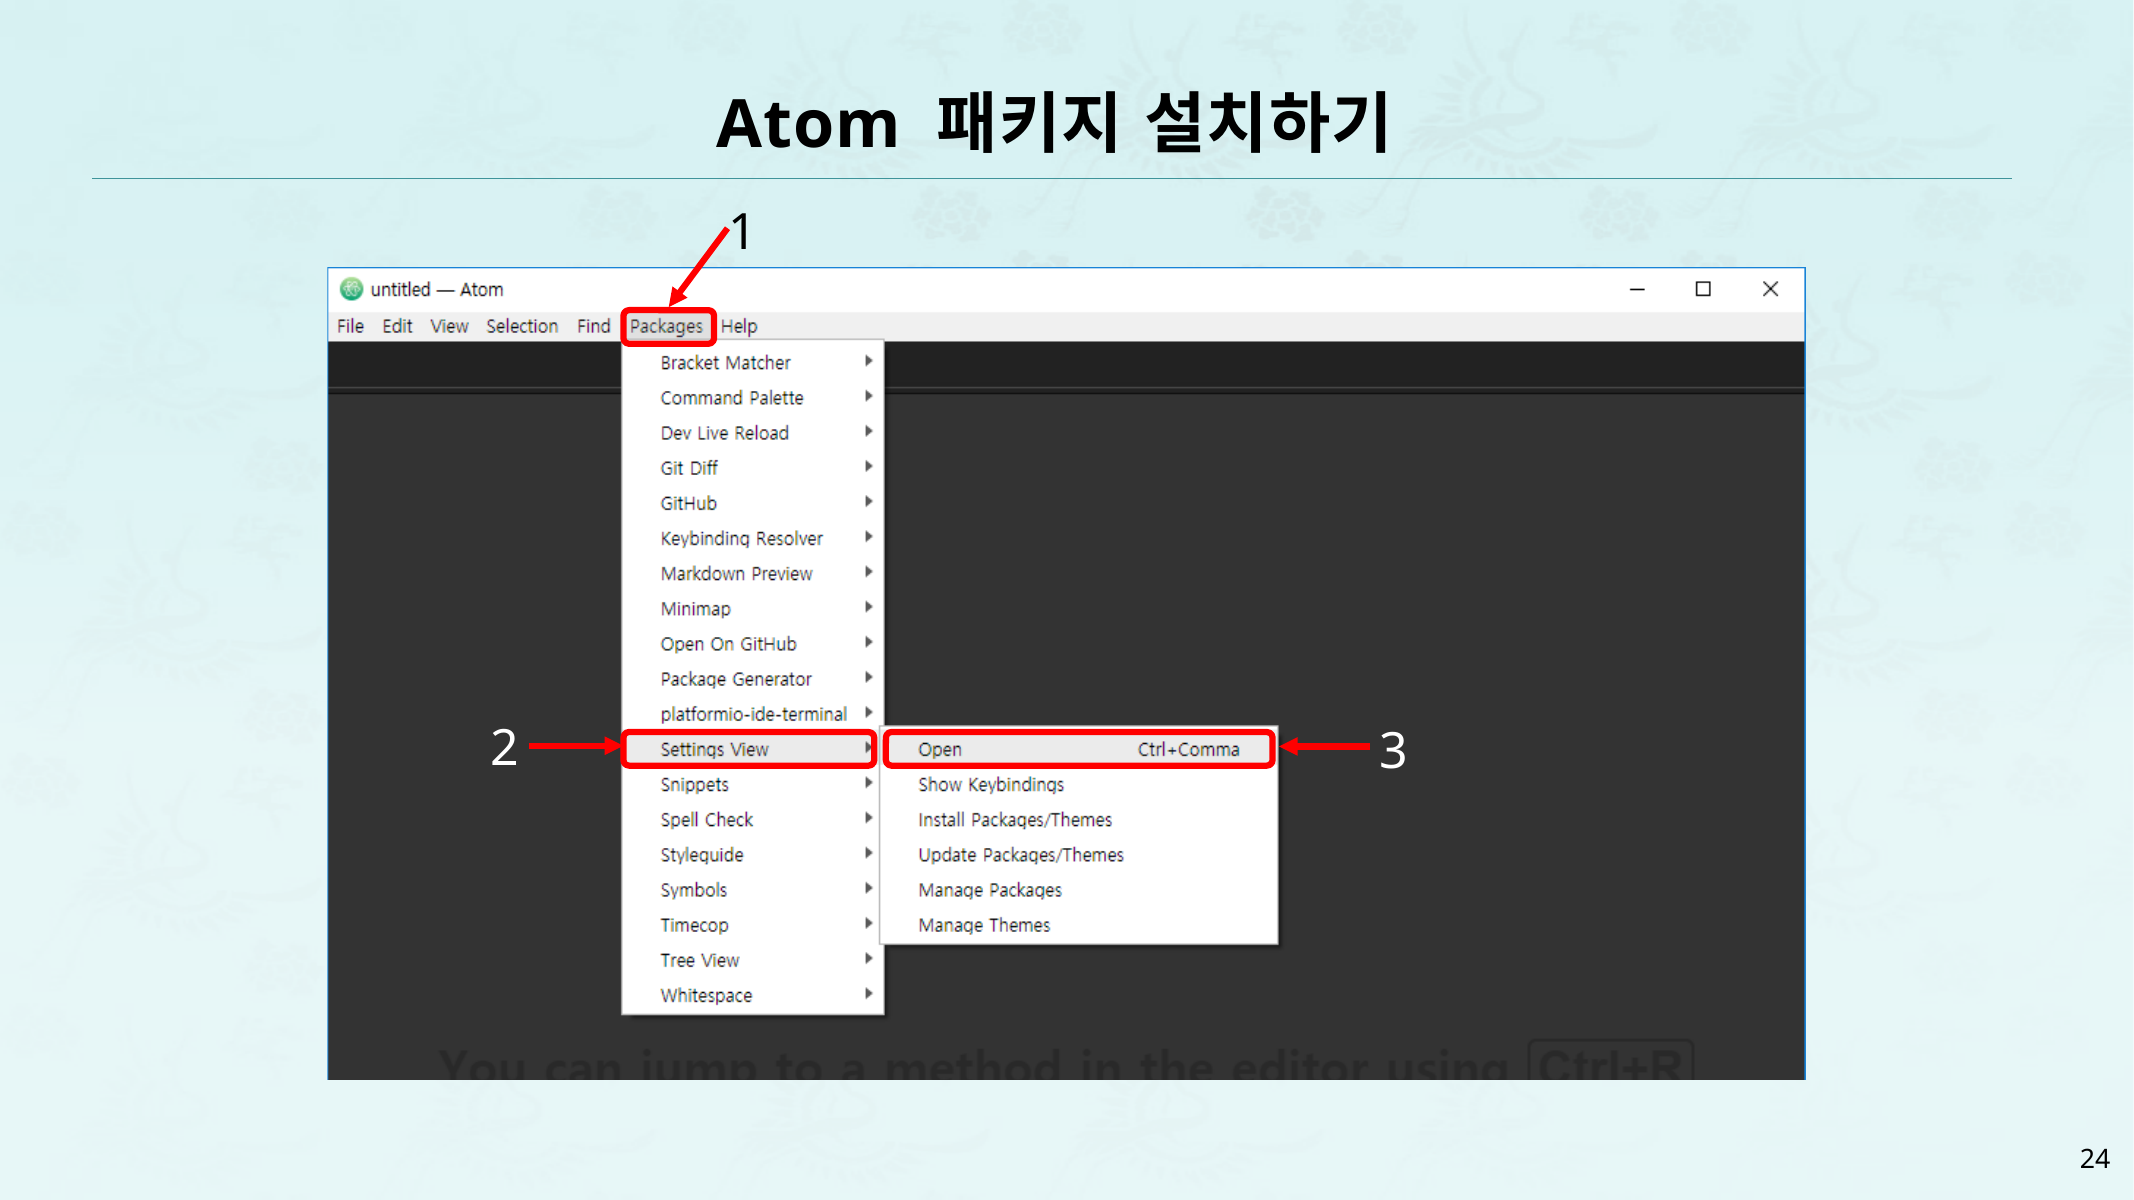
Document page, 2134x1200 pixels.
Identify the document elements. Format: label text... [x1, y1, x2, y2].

title Atom 패키지 설치하기 [99, 62, 2010, 179]
text_box 1 [714, 191, 756, 267]
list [327, 267, 1807, 1080]
slide_number 24 [1937, 1128, 2125, 1193]
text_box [668, 228, 728, 308]
